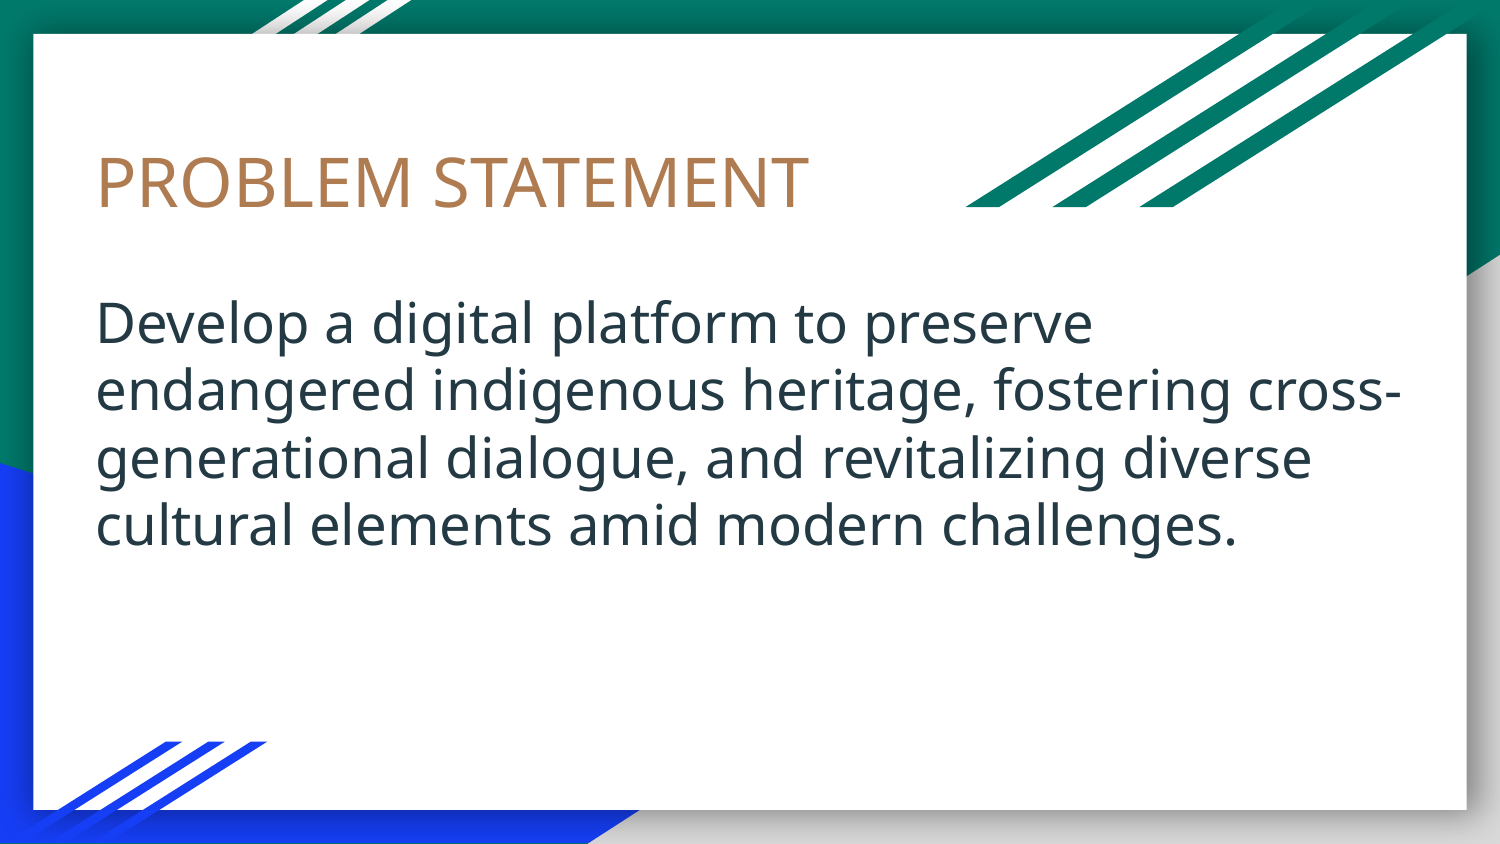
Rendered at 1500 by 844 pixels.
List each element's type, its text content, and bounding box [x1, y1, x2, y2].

text_box PROBLEM STATEMENT [80, 123, 1108, 222]
title Develop a digital platform to preserve endangered indigenous heritage, fostering cross-generational dialogue, and revitalizing diverse cultural elements amid modern challenges. [80, 86, 1422, 758]
